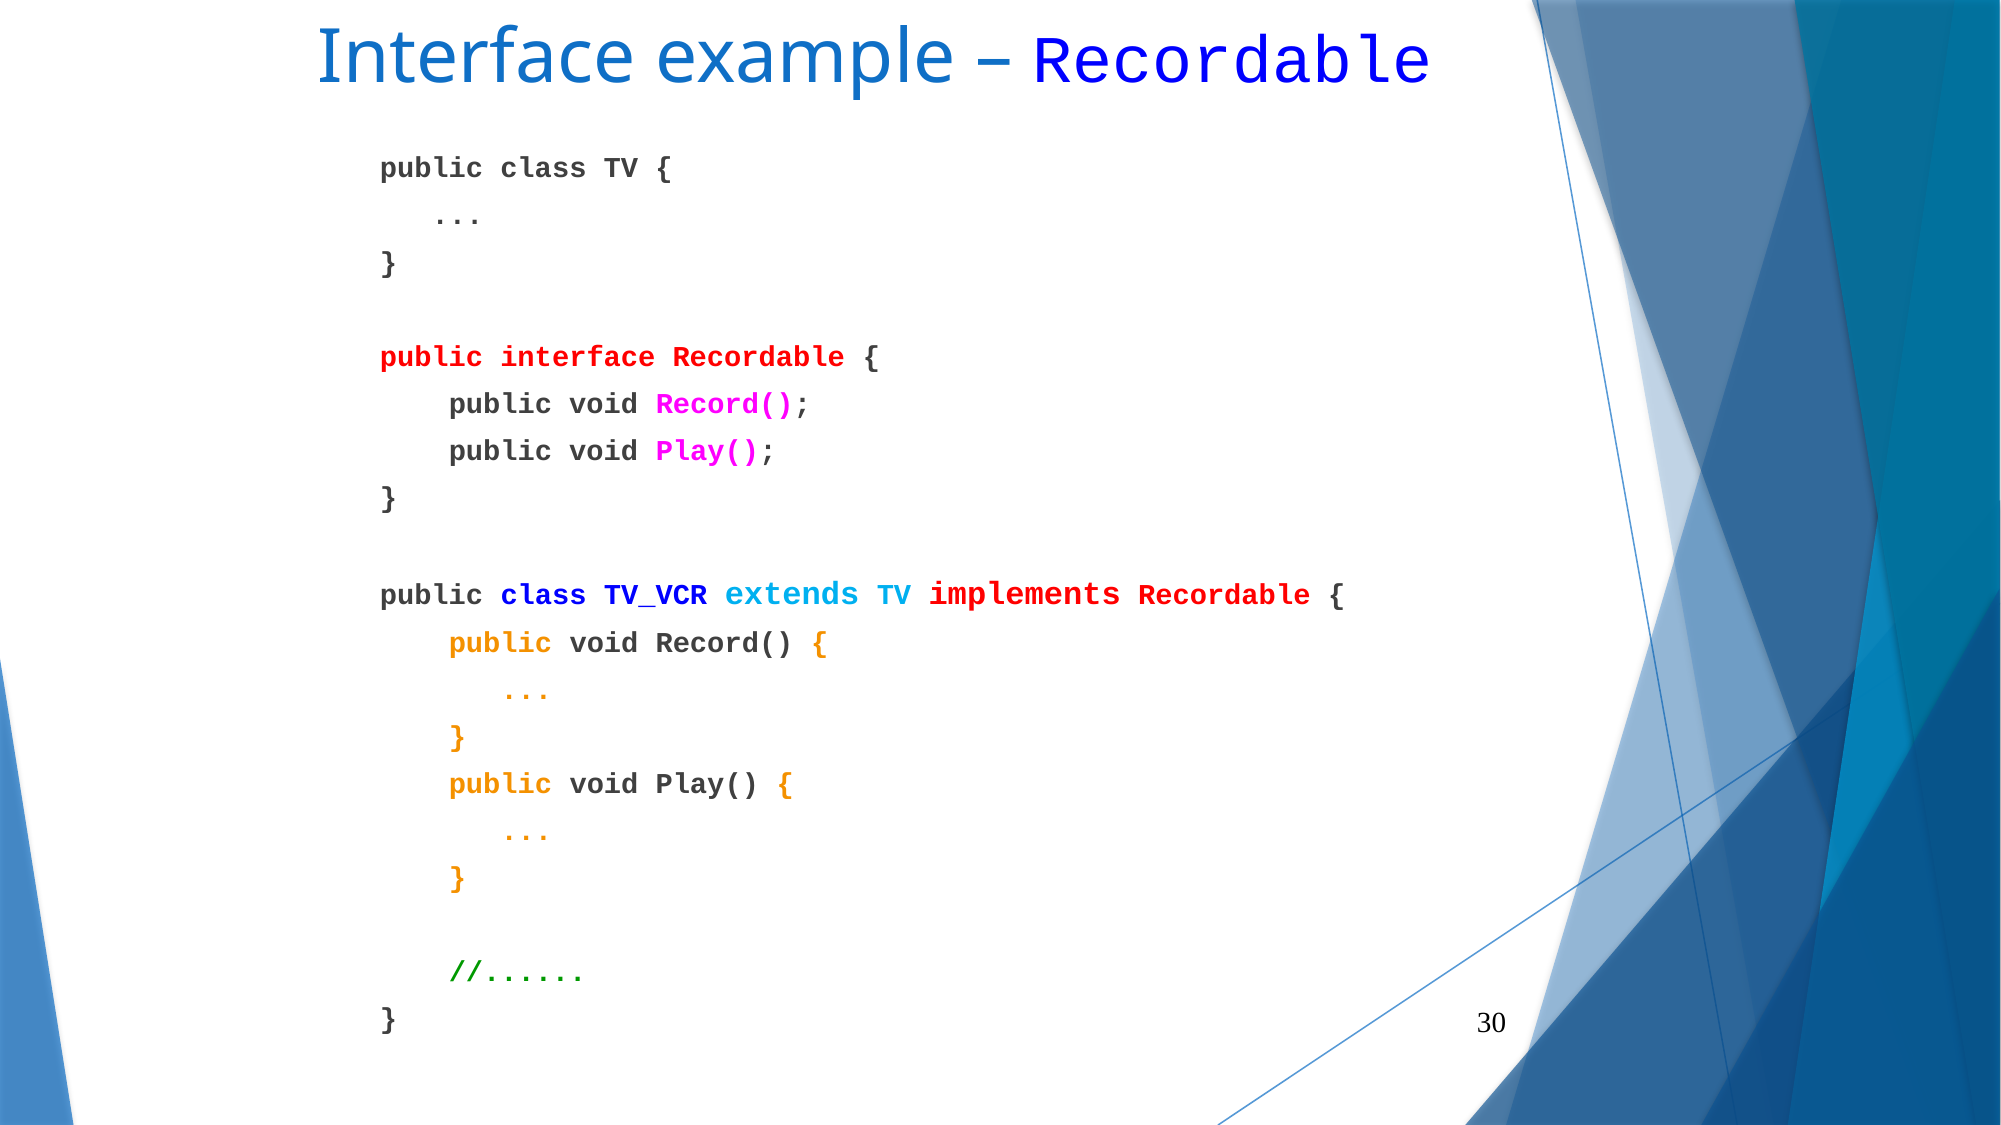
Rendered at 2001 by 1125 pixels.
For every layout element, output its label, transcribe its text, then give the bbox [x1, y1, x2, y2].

title Interface example – Recordable [302, 0, 1578, 175]
list public class TV { ... } public interface Recordable { public void Record(); public void Play(); } public class TV_VCR extends TV implements Recordable { public void Record() { ... } public void Play() { ... } //...... } [364, 145, 1672, 1052]
